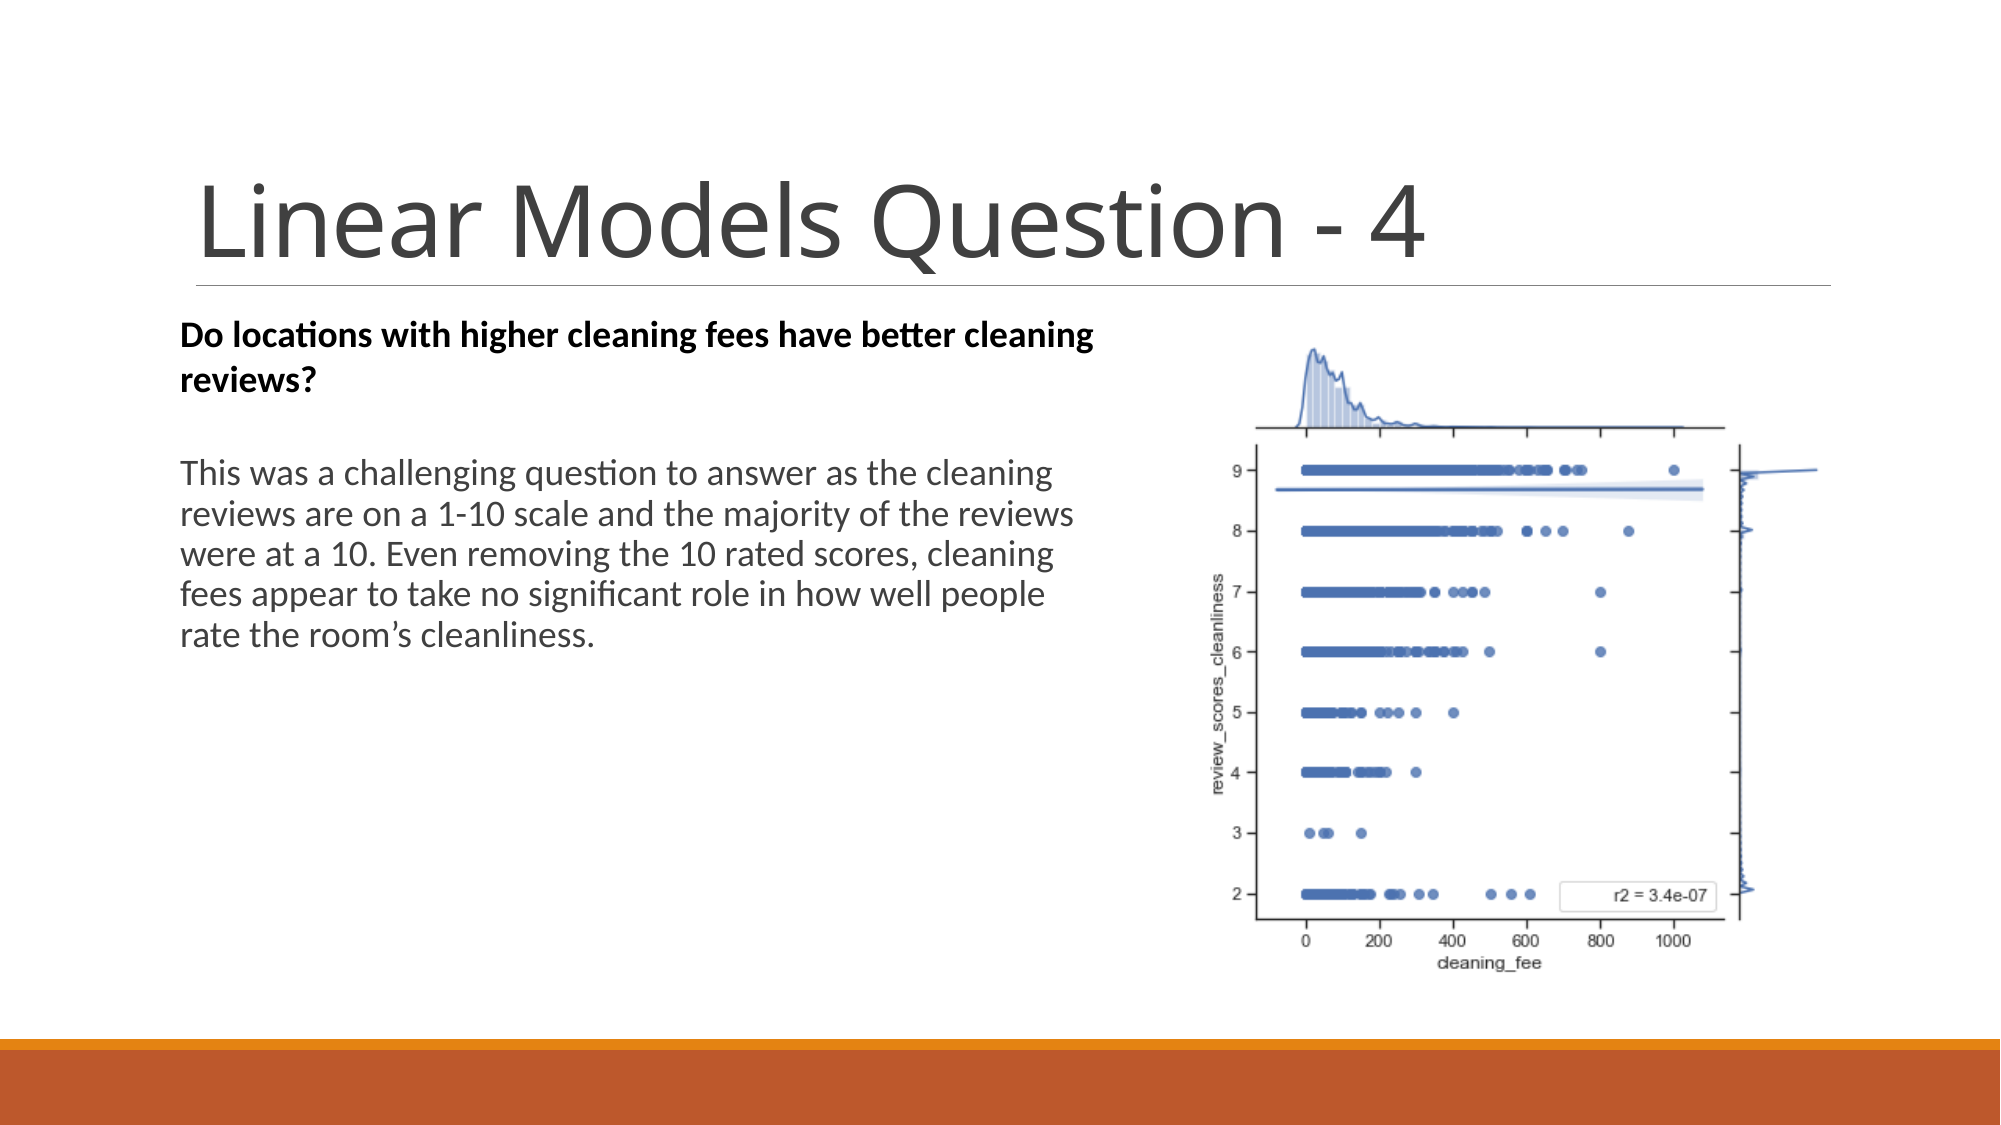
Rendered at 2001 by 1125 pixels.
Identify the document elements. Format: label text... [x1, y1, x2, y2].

text_box Do locations with higher cleaning fees have better cleaning reviews? This was a challenging question to answer as the cleaning reviews are on a 1-10 scale and the majority of the reviews were at a 10. Even removing the 10 rated scores, cleaning fees appear to take no significant role in how well people rate the room’s cleanliness. [179, 302, 1105, 954]
text_box [0, 1051, 2000, 1125]
picture [1206, 343, 1831, 981]
text_box [0, 1038, 2000, 1051]
title Linear Models Question - 4 [180, 47, 1830, 285]
